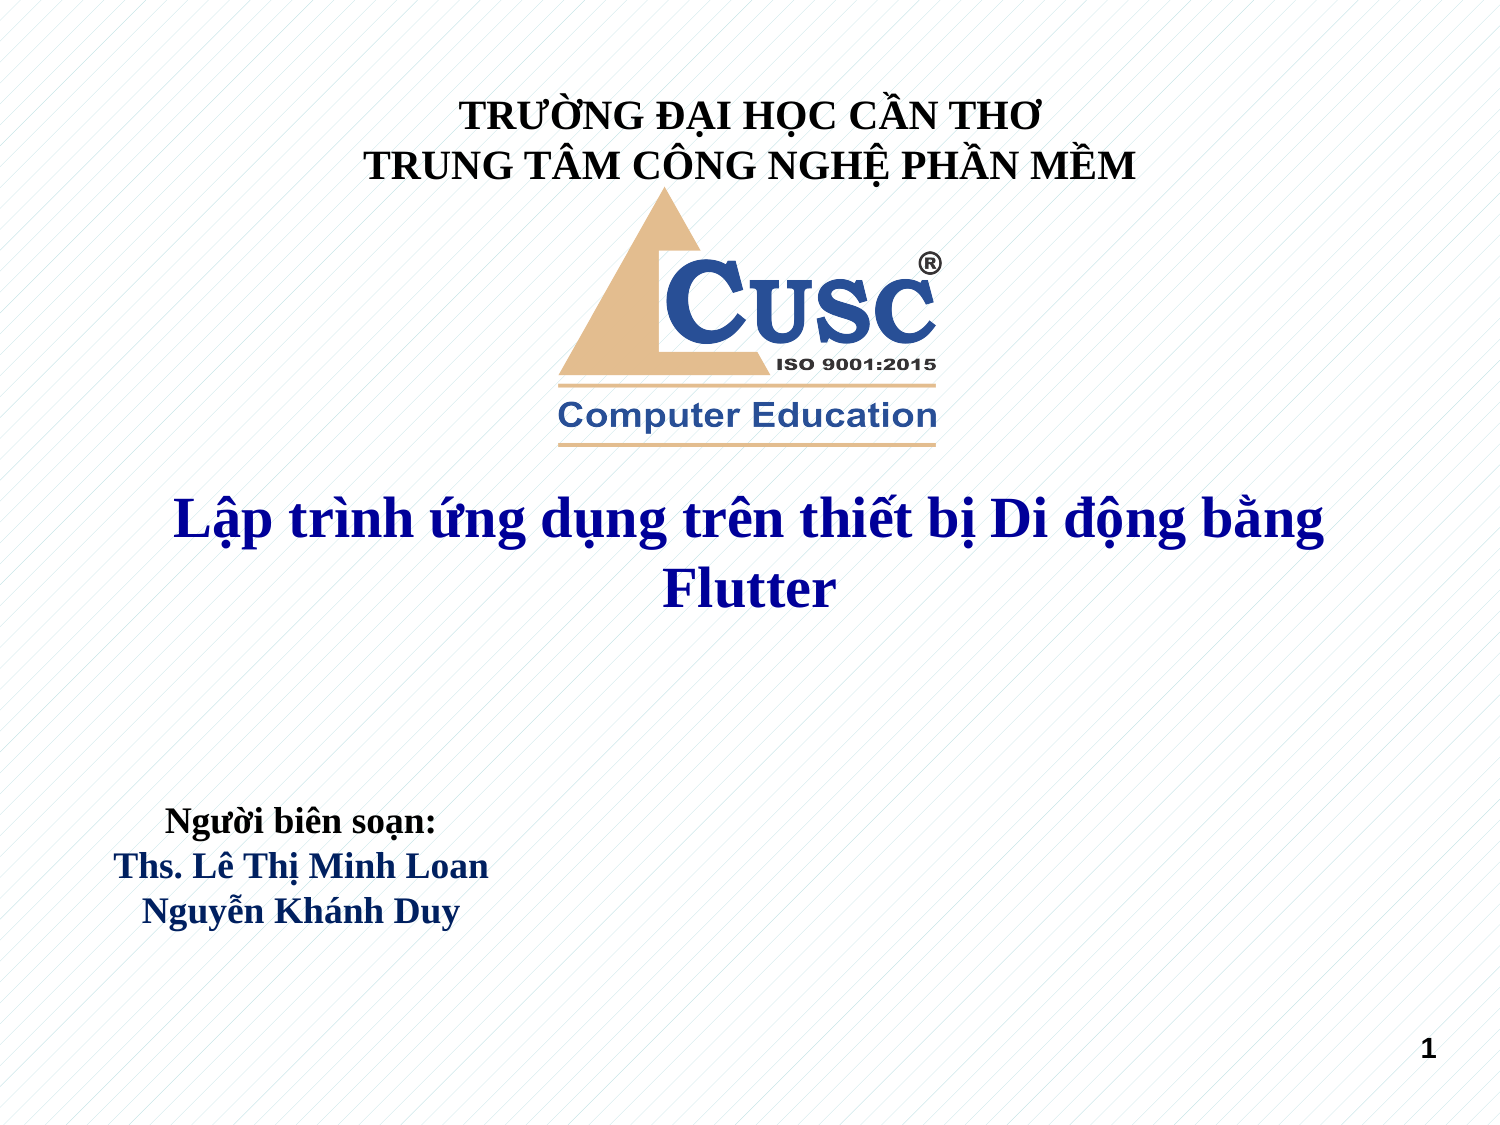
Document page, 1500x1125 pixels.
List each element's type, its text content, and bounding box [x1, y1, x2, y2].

text_box Người biên soạn: Ths. Lê Thị Minh Loan Nguyễn Khánh Duy [49, 788, 553, 939]
title Lập trình ứng dụng trên thiết bị Di động bằng Flutter [112, 398, 1388, 699]
slide_number 1 [1101, 1022, 1452, 1113]
picture [557, 186, 942, 447]
text_box TRƯỜNG ĐẠI HỌC CẦN THƠ TRUNG TÂM CÔNG NGHỆ PHẦN MỀM [162, 80, 1338, 195]
